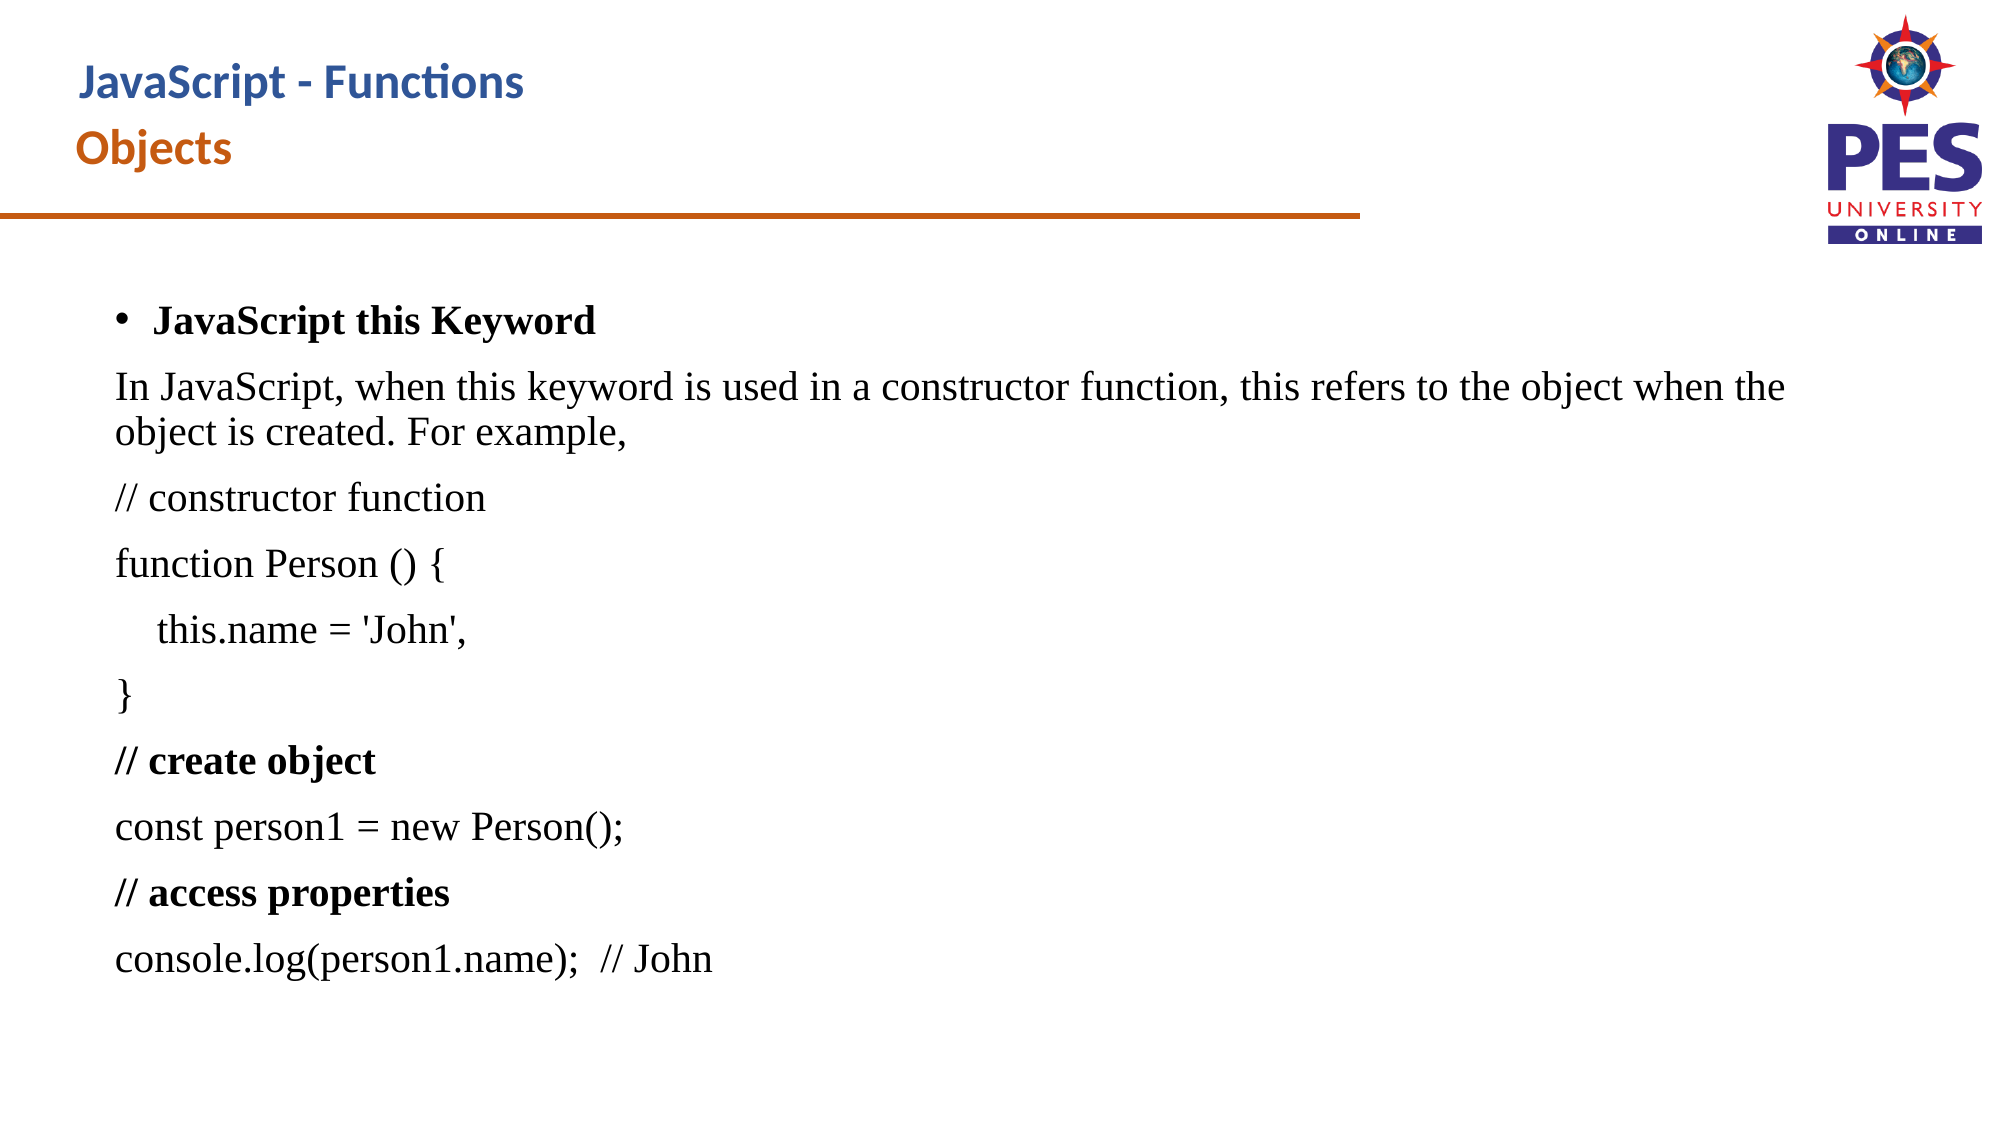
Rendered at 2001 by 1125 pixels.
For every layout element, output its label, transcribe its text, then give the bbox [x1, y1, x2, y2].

picture [1828, 14, 1982, 244]
text_box Objects [60, 106, 1374, 182]
list JavaScript this Keyword In JavaScript, when this keyword is used in a constructor function, this refers to the object when the object is created. For example, // constructor function function Person () { this.name = 'John', } // create object const person1 = new Person(); // access properties console.log(person1.name); // John [99, 291, 1900, 1050]
text_box JavaScript - Functions [64, 41, 1295, 117]
